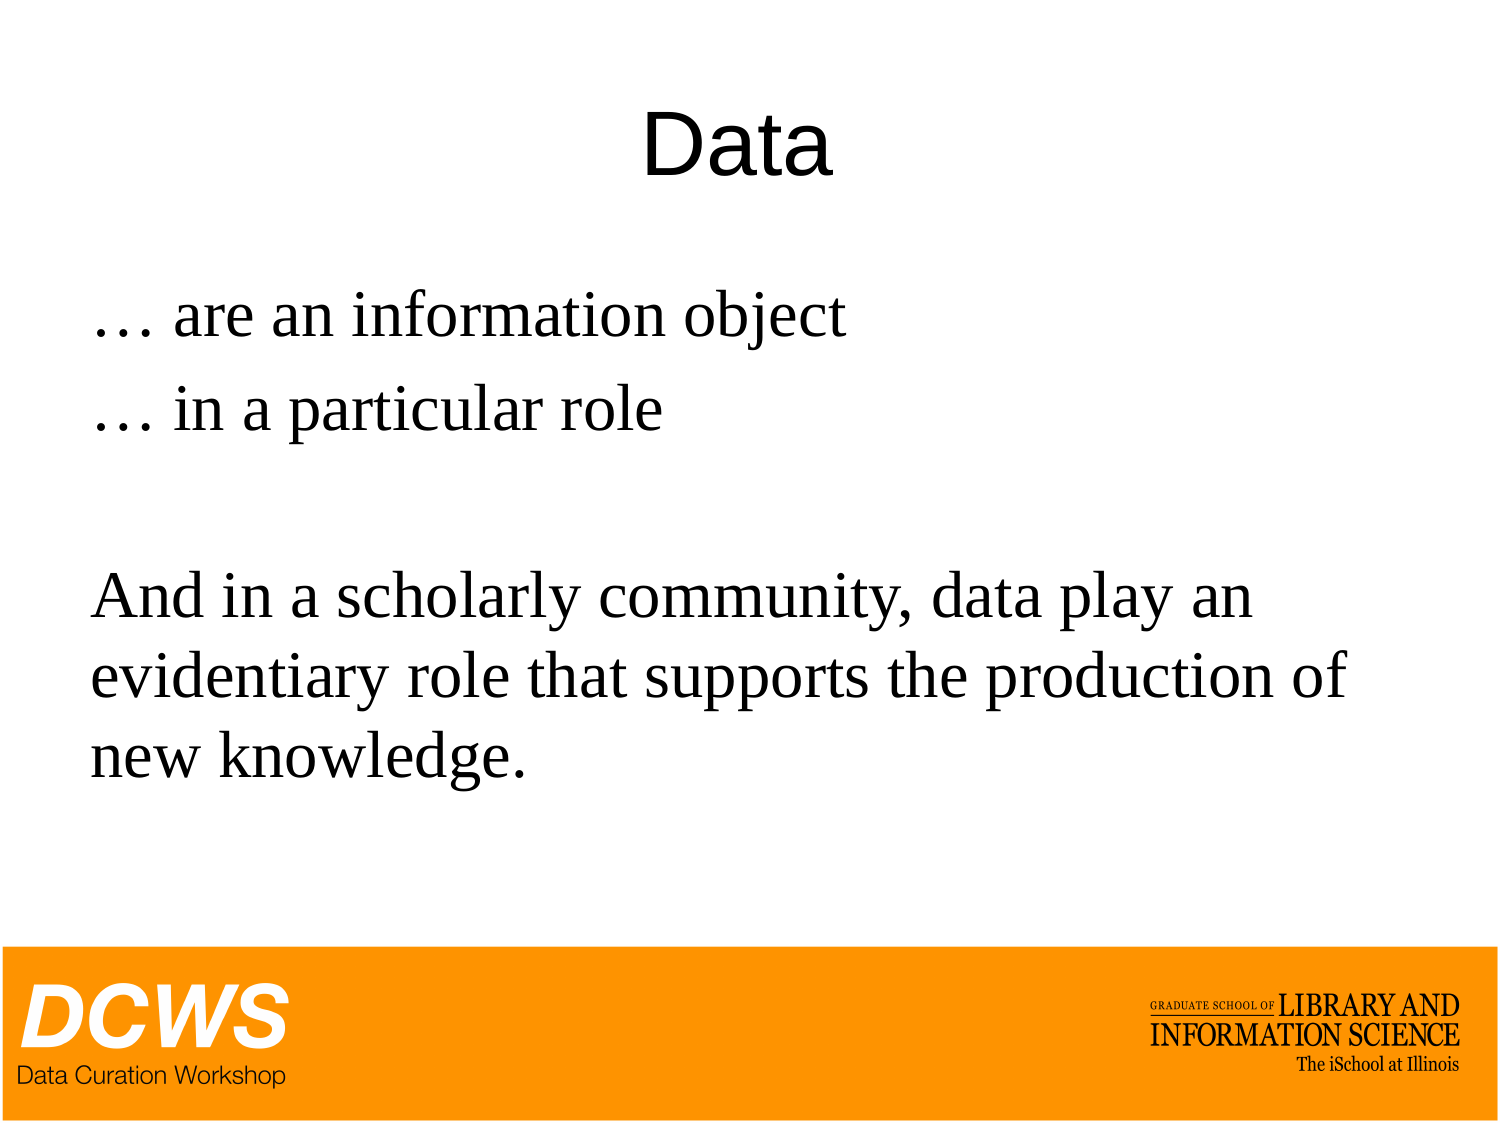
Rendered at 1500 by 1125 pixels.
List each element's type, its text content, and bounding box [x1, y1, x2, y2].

list … are an information object … in a particular role And in a scholarly community, data play an evidentiary role that supports the production of new knowledge. [75, 262, 1425, 1005]
picture [0, 944, 1500, 1123]
title Data [75, 45, 1425, 233]
